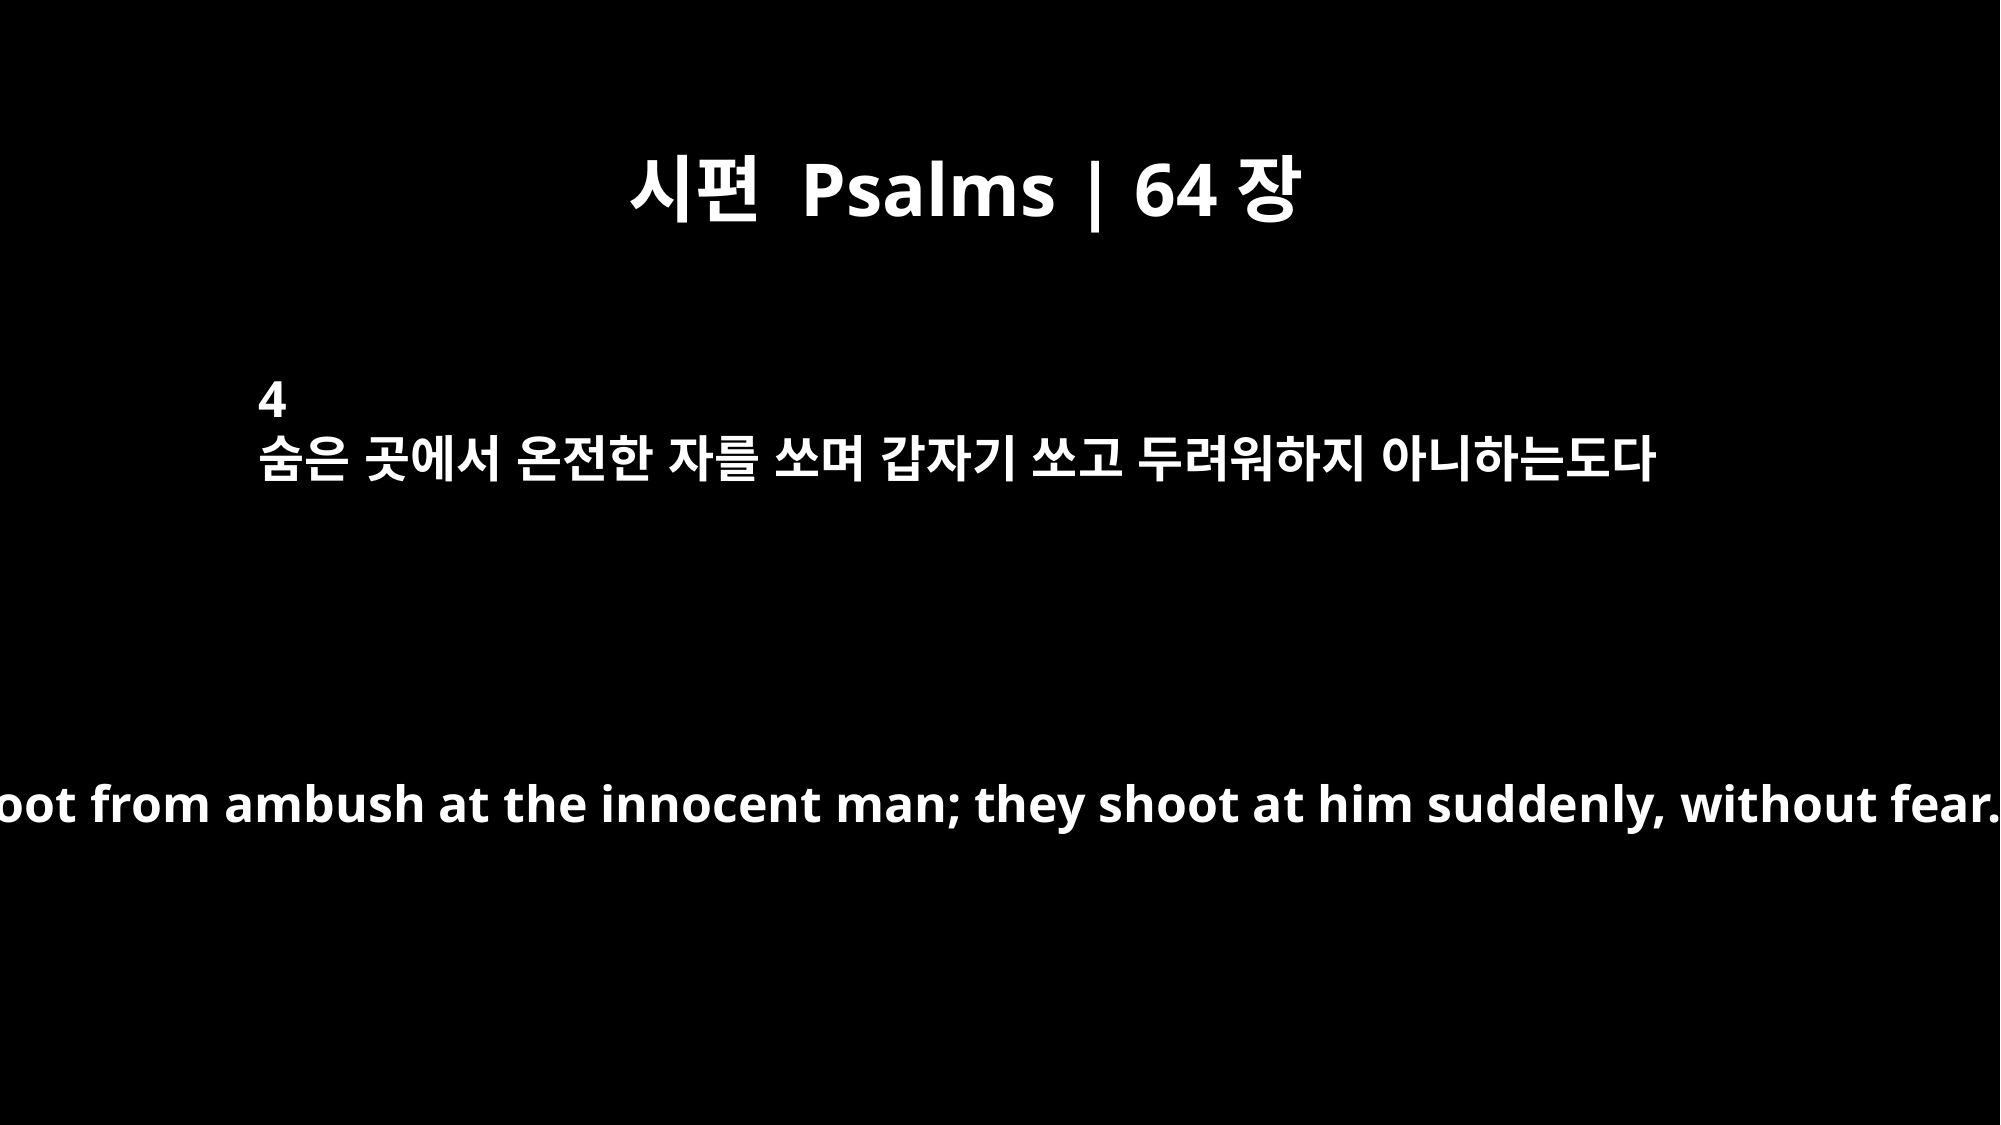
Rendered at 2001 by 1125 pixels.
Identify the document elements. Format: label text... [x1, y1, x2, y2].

text_box They shoot from ambush at the innocent man; they shoot at him suddenly, without fear. [0, 764, 2000, 840]
text_box 4 숨은 곳에서 온전한 자를 쏘며 갑자기 쏘고 두려워하지 아니하는도다 [243, 359, 1674, 495]
text_box 시편 Psalms | 64장 [613, 136, 1319, 239]
